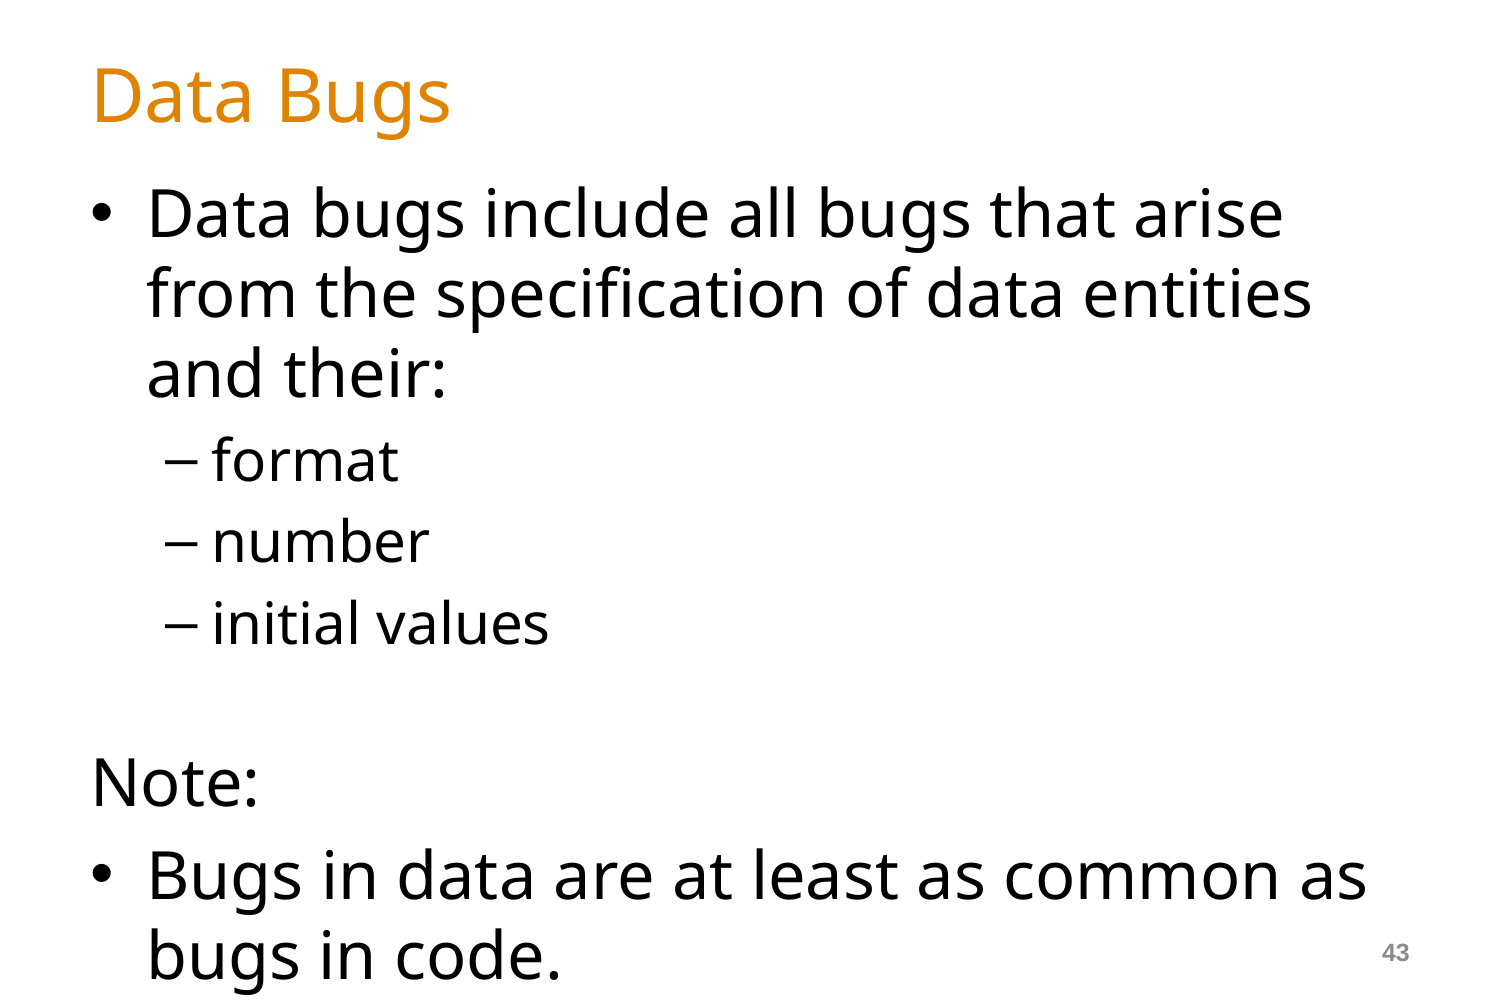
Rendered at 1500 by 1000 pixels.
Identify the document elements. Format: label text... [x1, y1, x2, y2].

list Data bugs include all bugs that arise from the specification of data entities and their: format number initial values Note: Bugs in data are at least as common as bugs in code. Data bugs account for more than 20% of all bugs in a typical software system! [75, 163, 1425, 894]
slide_number 43 [1074, 926, 1425, 981]
title Data Bugs [75, 40, 1425, 145]
